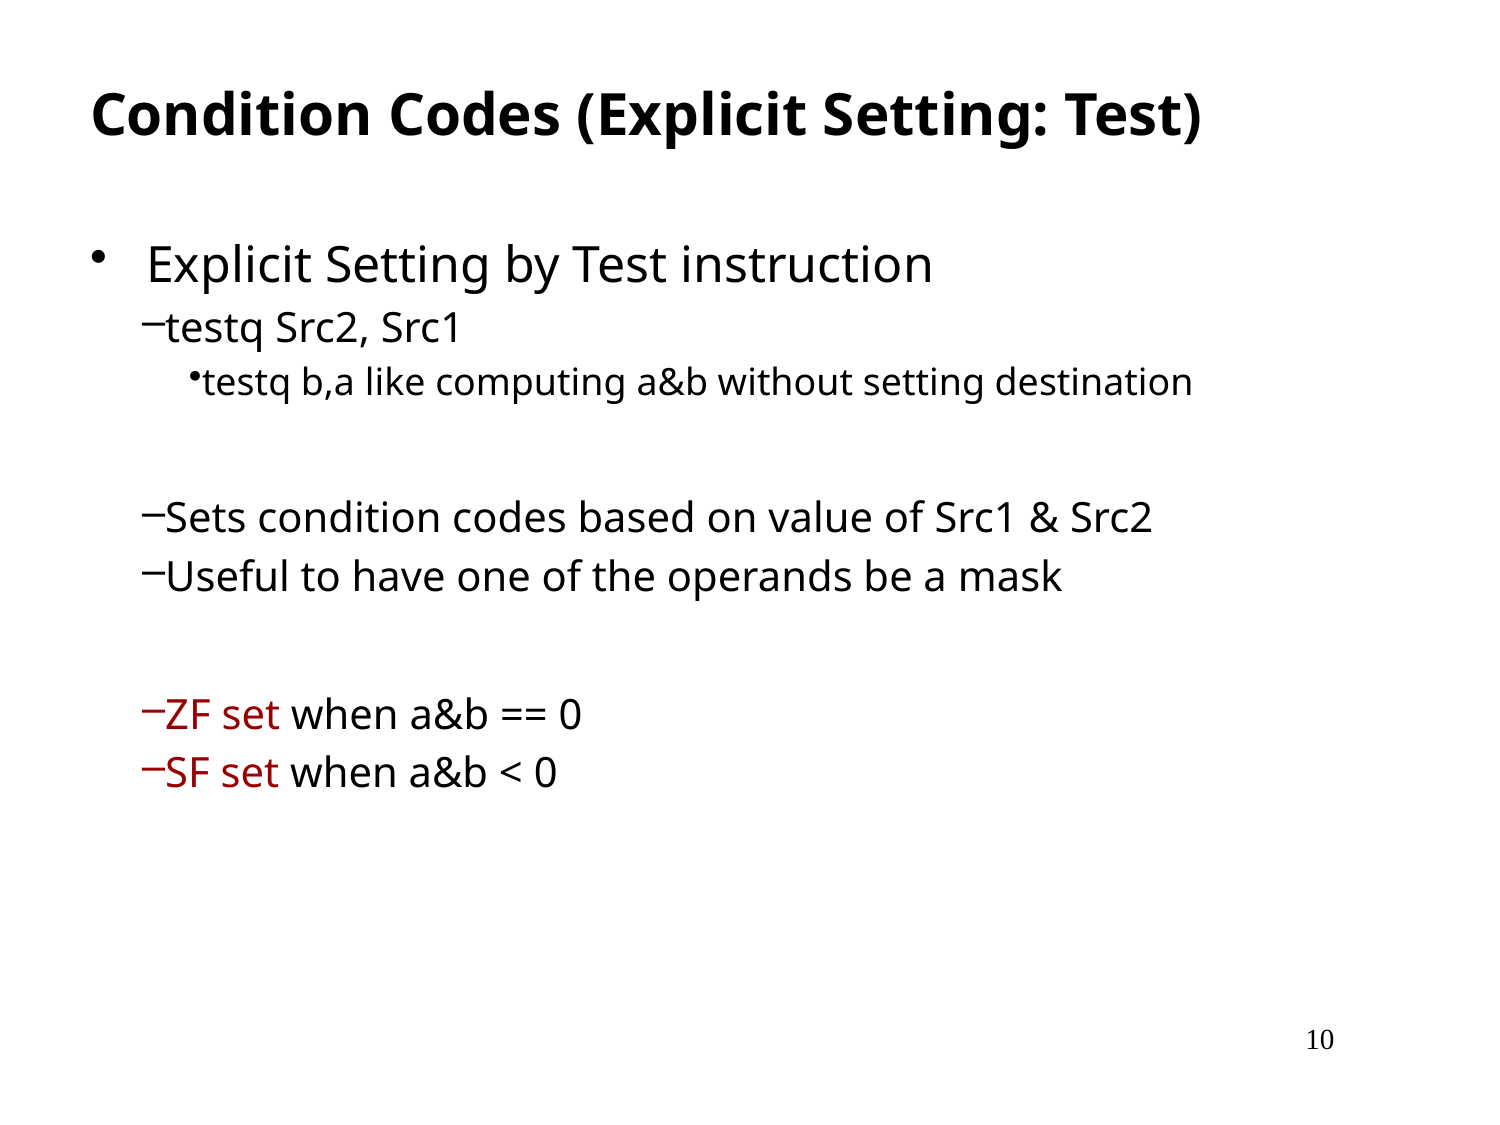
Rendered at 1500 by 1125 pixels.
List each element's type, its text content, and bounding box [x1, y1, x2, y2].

title Condition Codes (Explicit Setting: Test) [75, 37, 1400, 188]
slide_number 10 [1137, 1012, 1351, 1088]
list Explicit Setting by Test instruction testq Src2, Src1 testq b,a like computing a&b without setting destination Sets condition codes based on value of Src1 & Src2 Useful to have one of the operands be a mask ZF set when a&b == 0 SF set when a&b < 0 [75, 224, 1438, 950]
